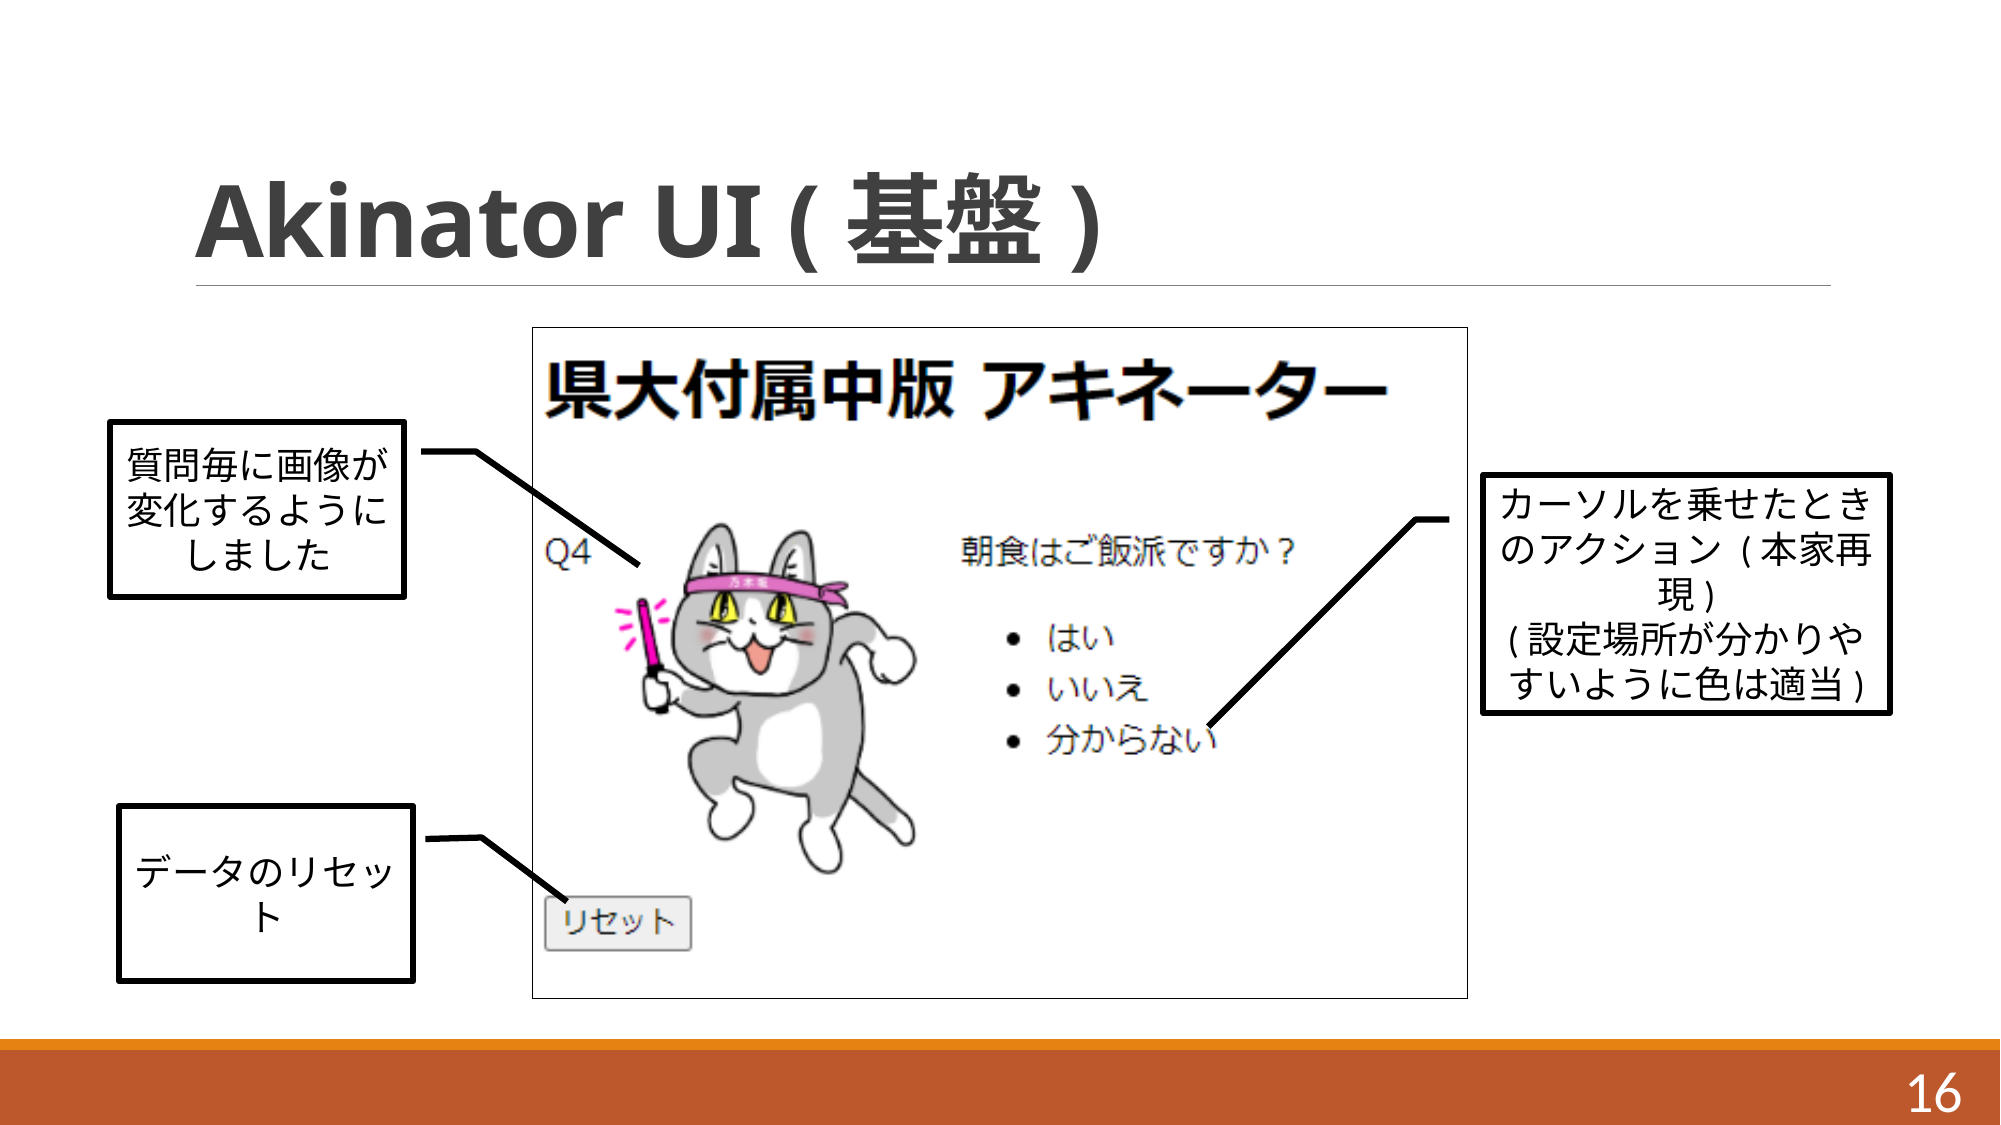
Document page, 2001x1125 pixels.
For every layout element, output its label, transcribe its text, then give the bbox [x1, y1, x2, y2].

text_box データのリセット [118, 805, 414, 982]
text_box 質問毎に画像が変化するようにしました [109, 420, 406, 598]
text_box カーソルを乗せたときのアクション (本家再現) (設定場所が分かりやすいように色は適当) [1482, 474, 1891, 714]
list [532, 326, 1468, 999]
slide_number 16 [1763, 1059, 1979, 1120]
text_box データのリセット [425, 836, 529, 875]
text_box 質問毎に画像が変化するようにしました [421, 450, 529, 491]
title Akinator UI (基盤) [180, 47, 1830, 285]
